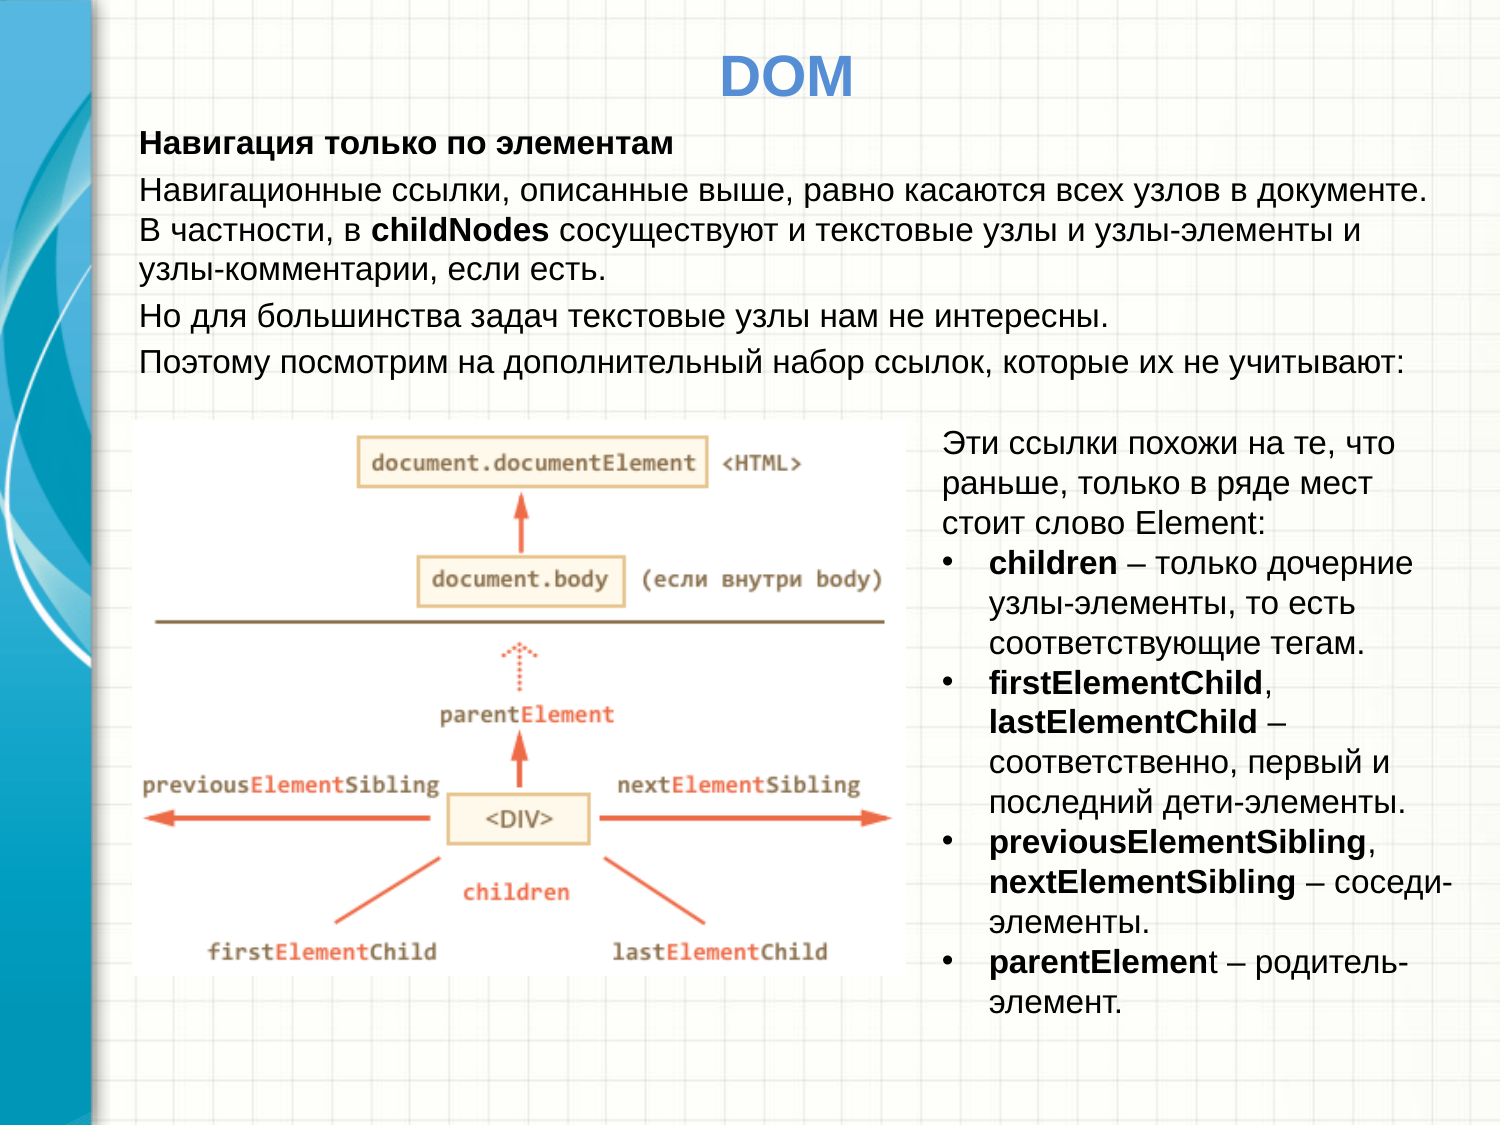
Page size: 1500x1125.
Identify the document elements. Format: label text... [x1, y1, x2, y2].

text_box Эти ссылки похожи на те, что раньше, только в ряде мест стоит слово Element: children – только дочерние узлы-элементы, то есть соответствующие тегам. firstElementChild, lastElementChild – соответственно, первый и последний дети-элементы. previousElementSibling, nextElementSibling – соседи-элементы. parentElement – родитель-элемент. [927, 413, 1471, 1028]
title DOM [125, 44, 1450, 102]
list Навигация только по элементам Навигационные ссылки, описанные выше, равно касаются всех узлов в документе. В частности, в childNodes сосуществуют и текстовые узлы и узлы-элементы и узлы-комментарии, если есть. Но для большинства задач текстовые узлы нам не интересны. Поэтому посмотрим на дополнительный набор ссылок, которые их не учитывают: [123, 113, 1471, 1059]
picture [0, 0, 1500, 1125]
